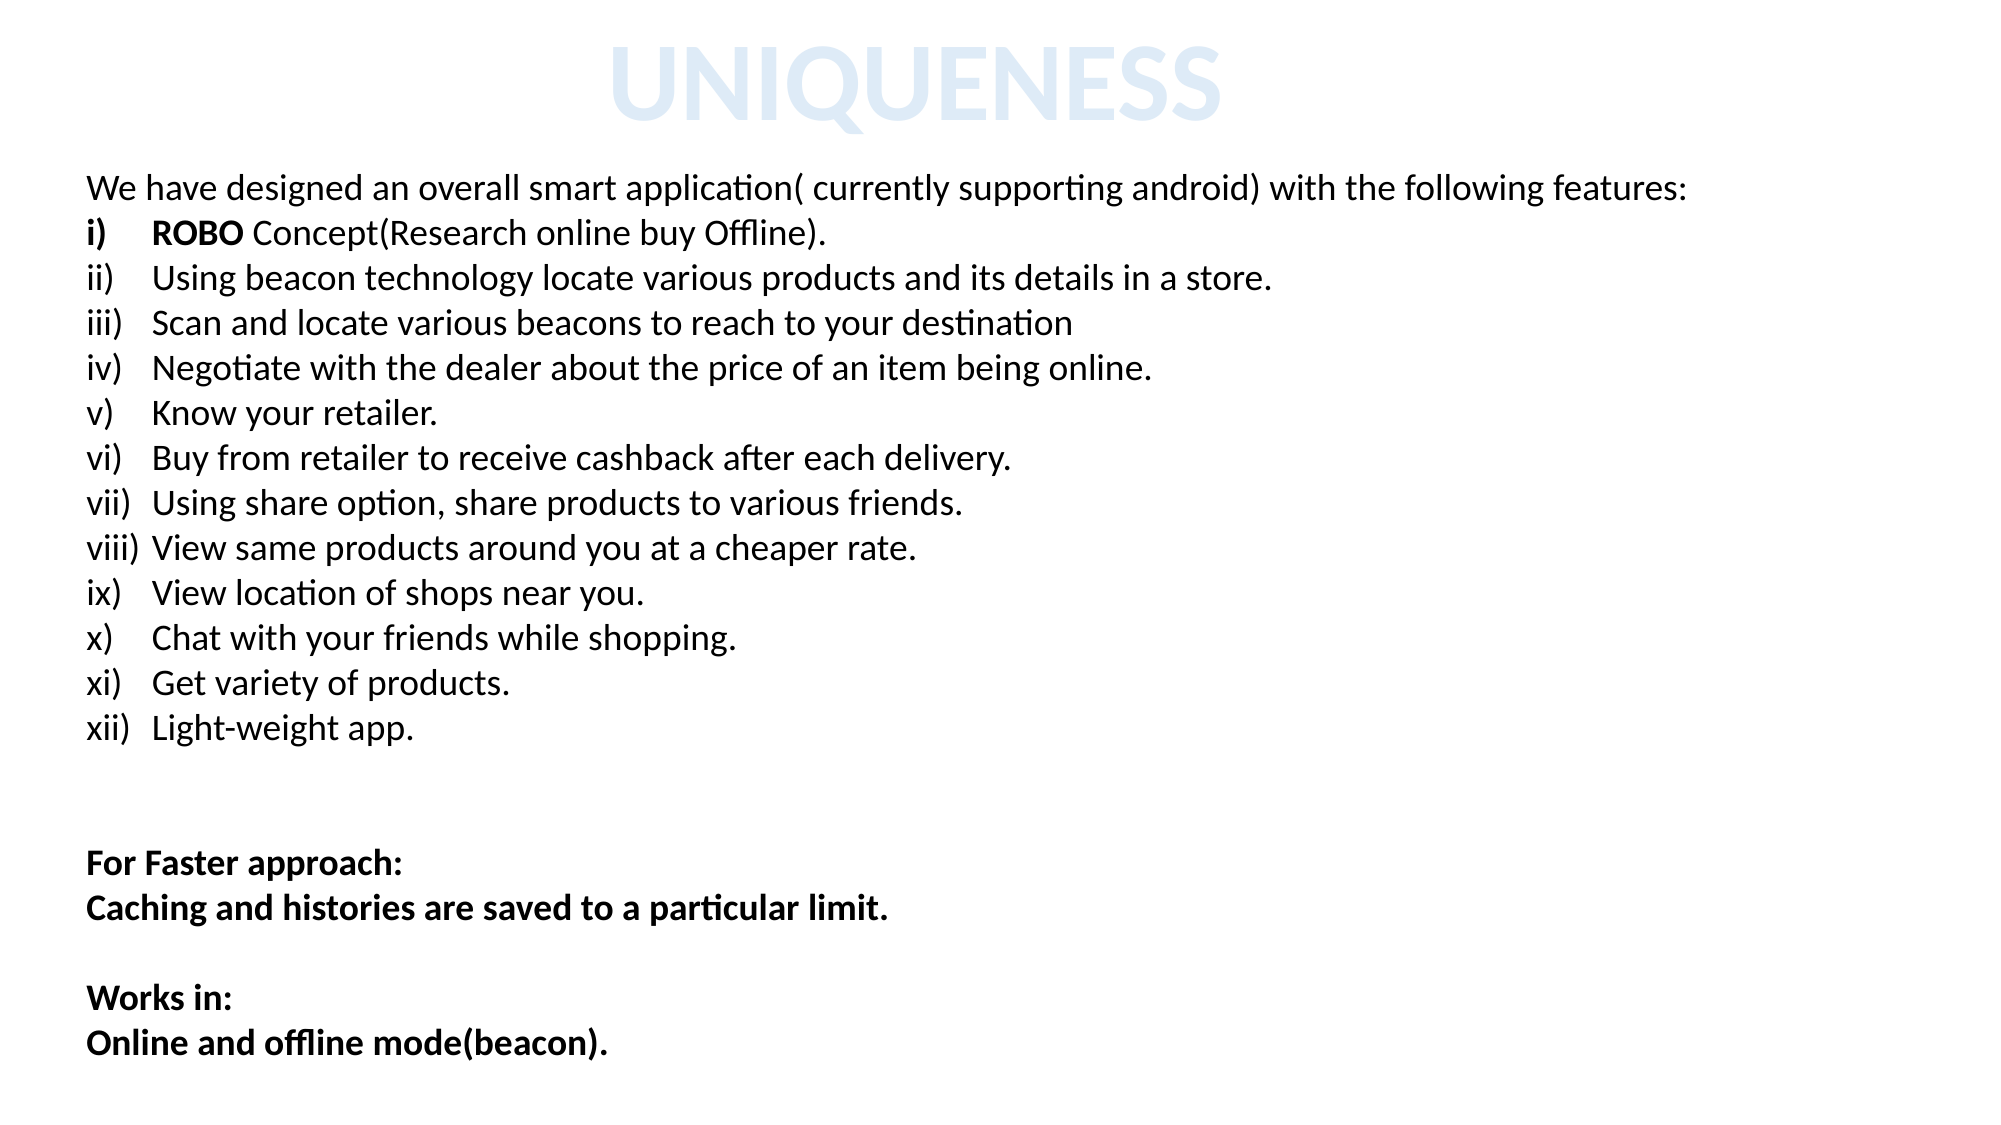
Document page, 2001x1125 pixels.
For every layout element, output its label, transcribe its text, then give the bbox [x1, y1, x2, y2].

text_box We have designed an overall smart application( currently supporting android) with the following features: ROBO Concept(Research online buy Offline). Using beacon technology locate various products and its details in a store. Scan and locate various beacons to reach to your destination Negotiate with the dealer about the price of an item being online. Know your retailer. Buy from retailer to receive cashback after each delivery. Using share option, share products to various friends. View same products around you at a cheaper rate. View location of shops near you. Chat with your friends while shopping. Get variety of products. Light-weight app. For Faster approach: Caching and histories are saved to a particular limit. Works in: Online and offline mode(beacon). [71, 155, 1705, 1125]
text_box UNIQUENESS [515, 0, 1240, 150]
